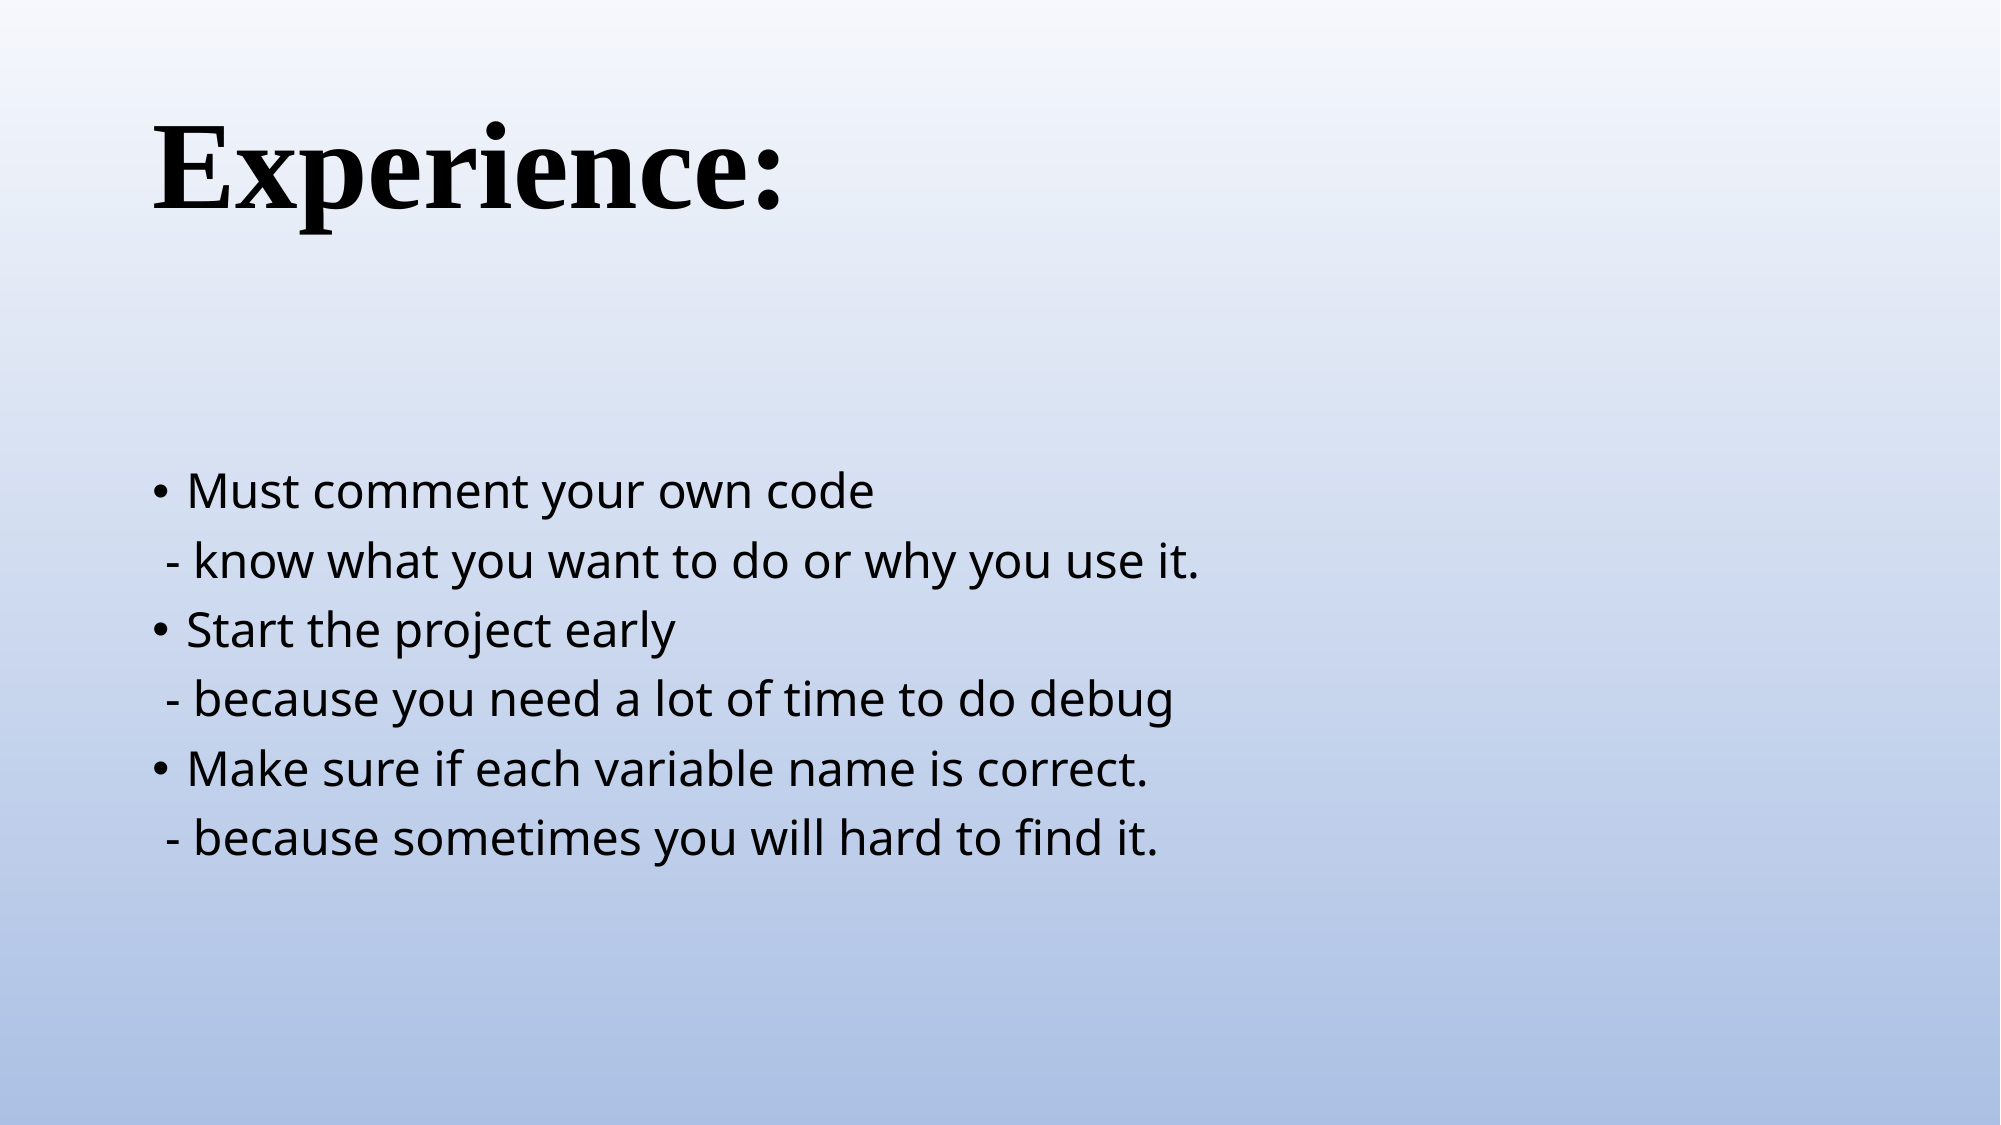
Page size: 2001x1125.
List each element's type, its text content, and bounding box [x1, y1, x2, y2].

list Must comment your own code - know what you want to do or why you use it. Start the project early - because you need a lot of time to do debug Make sure if each variable name is correct. - because sometimes you will hard to find it. [137, 459, 1863, 1014]
title Experience: [137, 59, 1863, 278]
